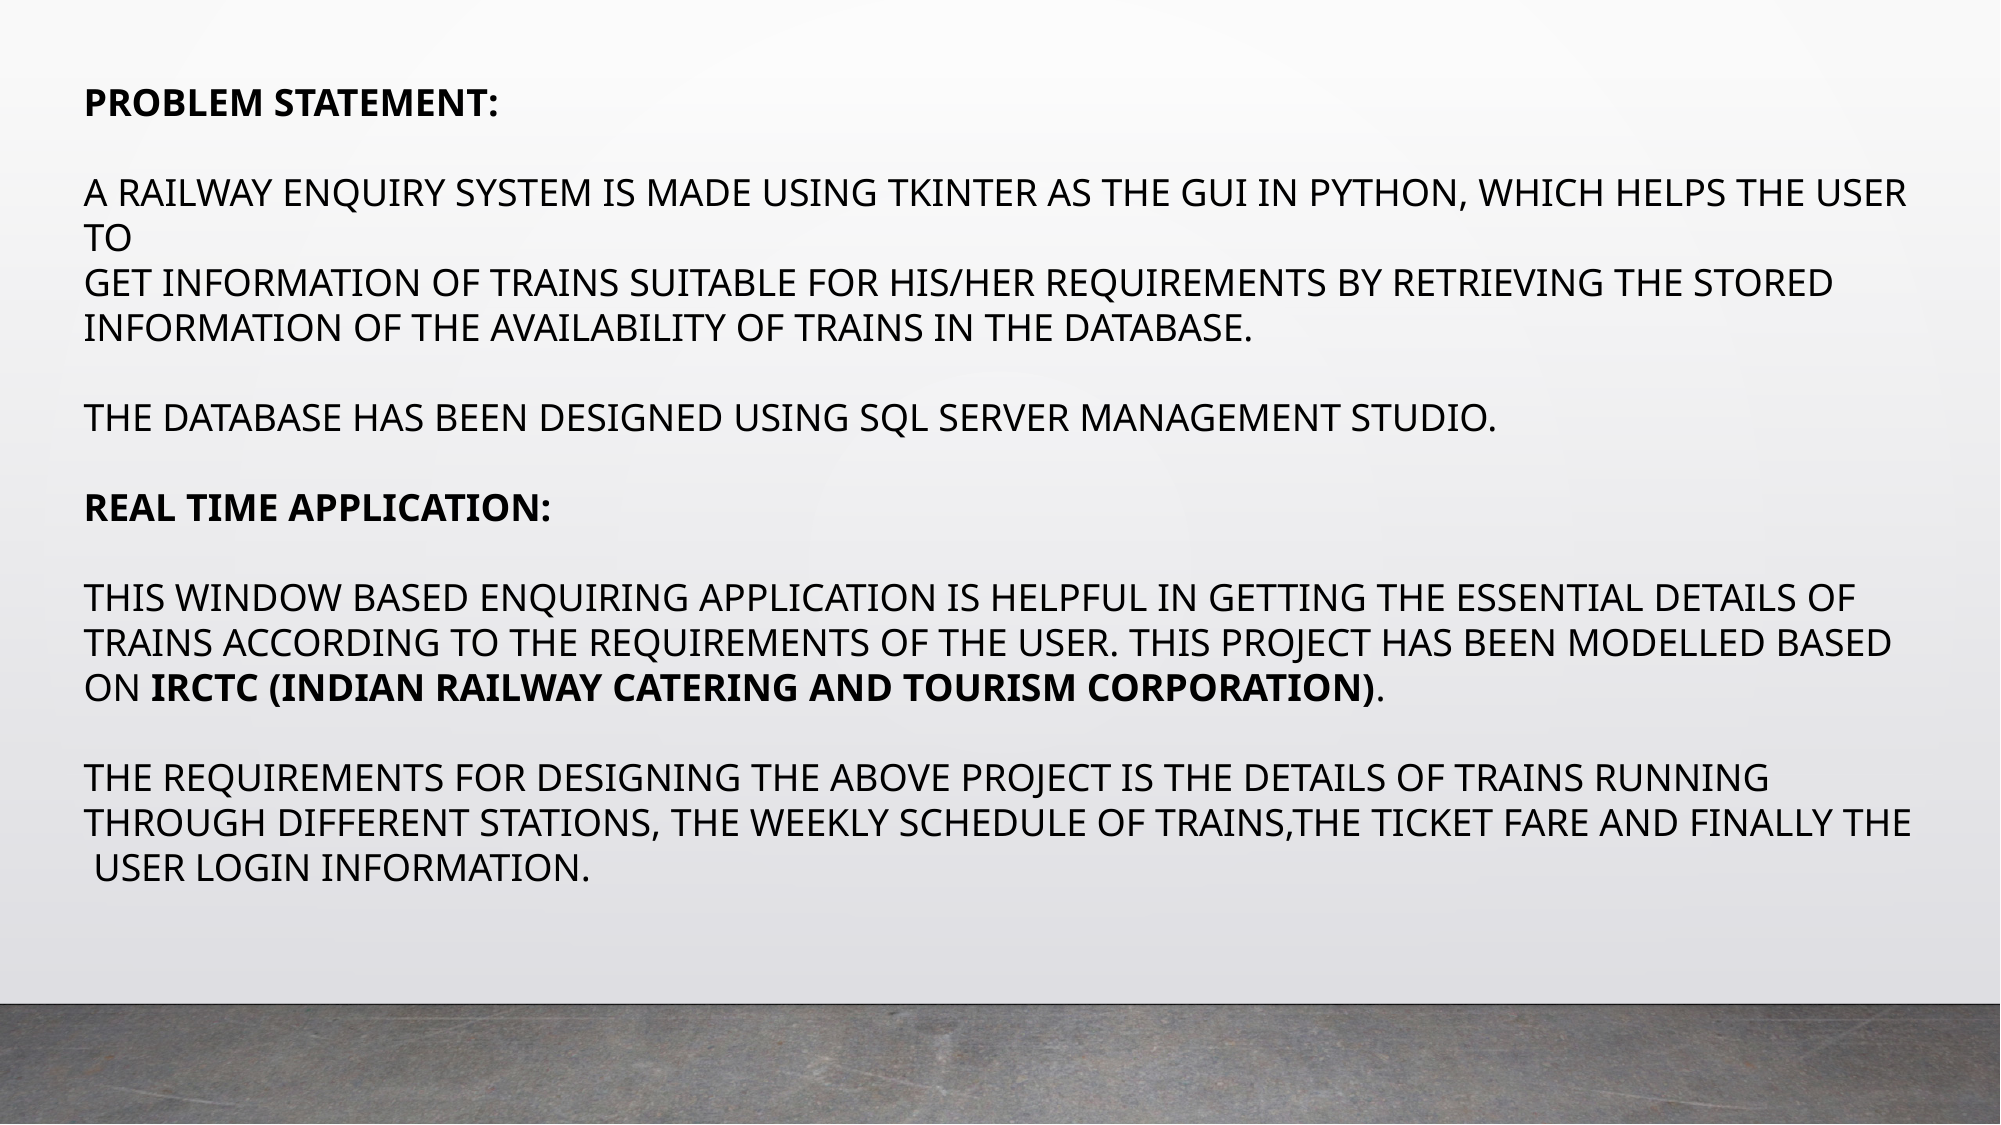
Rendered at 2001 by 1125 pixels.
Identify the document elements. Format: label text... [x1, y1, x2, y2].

text_box PROBLEM STATEMENT: A RAILWAY ENQUIRY SYSTEM IS MADE USING TKINTER AS THE GUI IN PYTHON, WHICH HELPS THE USER TO GET INFORMATION OF TRAINS SUITABLE FOR HIS/HER REQUIREMENTS BY RETRIEVING THE STORED INFORMATION OF THE AVAILABILITY OF TRAINS IN THE DATABASE. THE DATABASE HAS BEEN DESIGNED USING SQL SERVER MANAGEMENT STUDIO. REAL TIME APPLICATION: THIS WINDOW BASED ENQUIRING APPLICATION IS HELPFUL IN GETTING THE ESSENTIAL DETAILS OF TRAINS ACCORDING TO THE REQUIREMENTS OF THE USER. THIS PROJECT HAS BEEN MODELLED BASED ON IRCTC (INDIAN RAILWAY CATERING AND TOURISM CORPORATION). THE REQUIREMENTS FOR DESIGNING THE ABOVE PROJECT IS THE DETAILS OF TRAINS RUNNING THROUGH DIFFERENT STATIONS, THE WEEKLY SCHEDULE OF TRAINS,THE TICKET FARE AND FINALLY THE USER LOGIN INFORMATION. [68, 71, 1936, 897]
picture [0, 1004, 2000, 1124]
